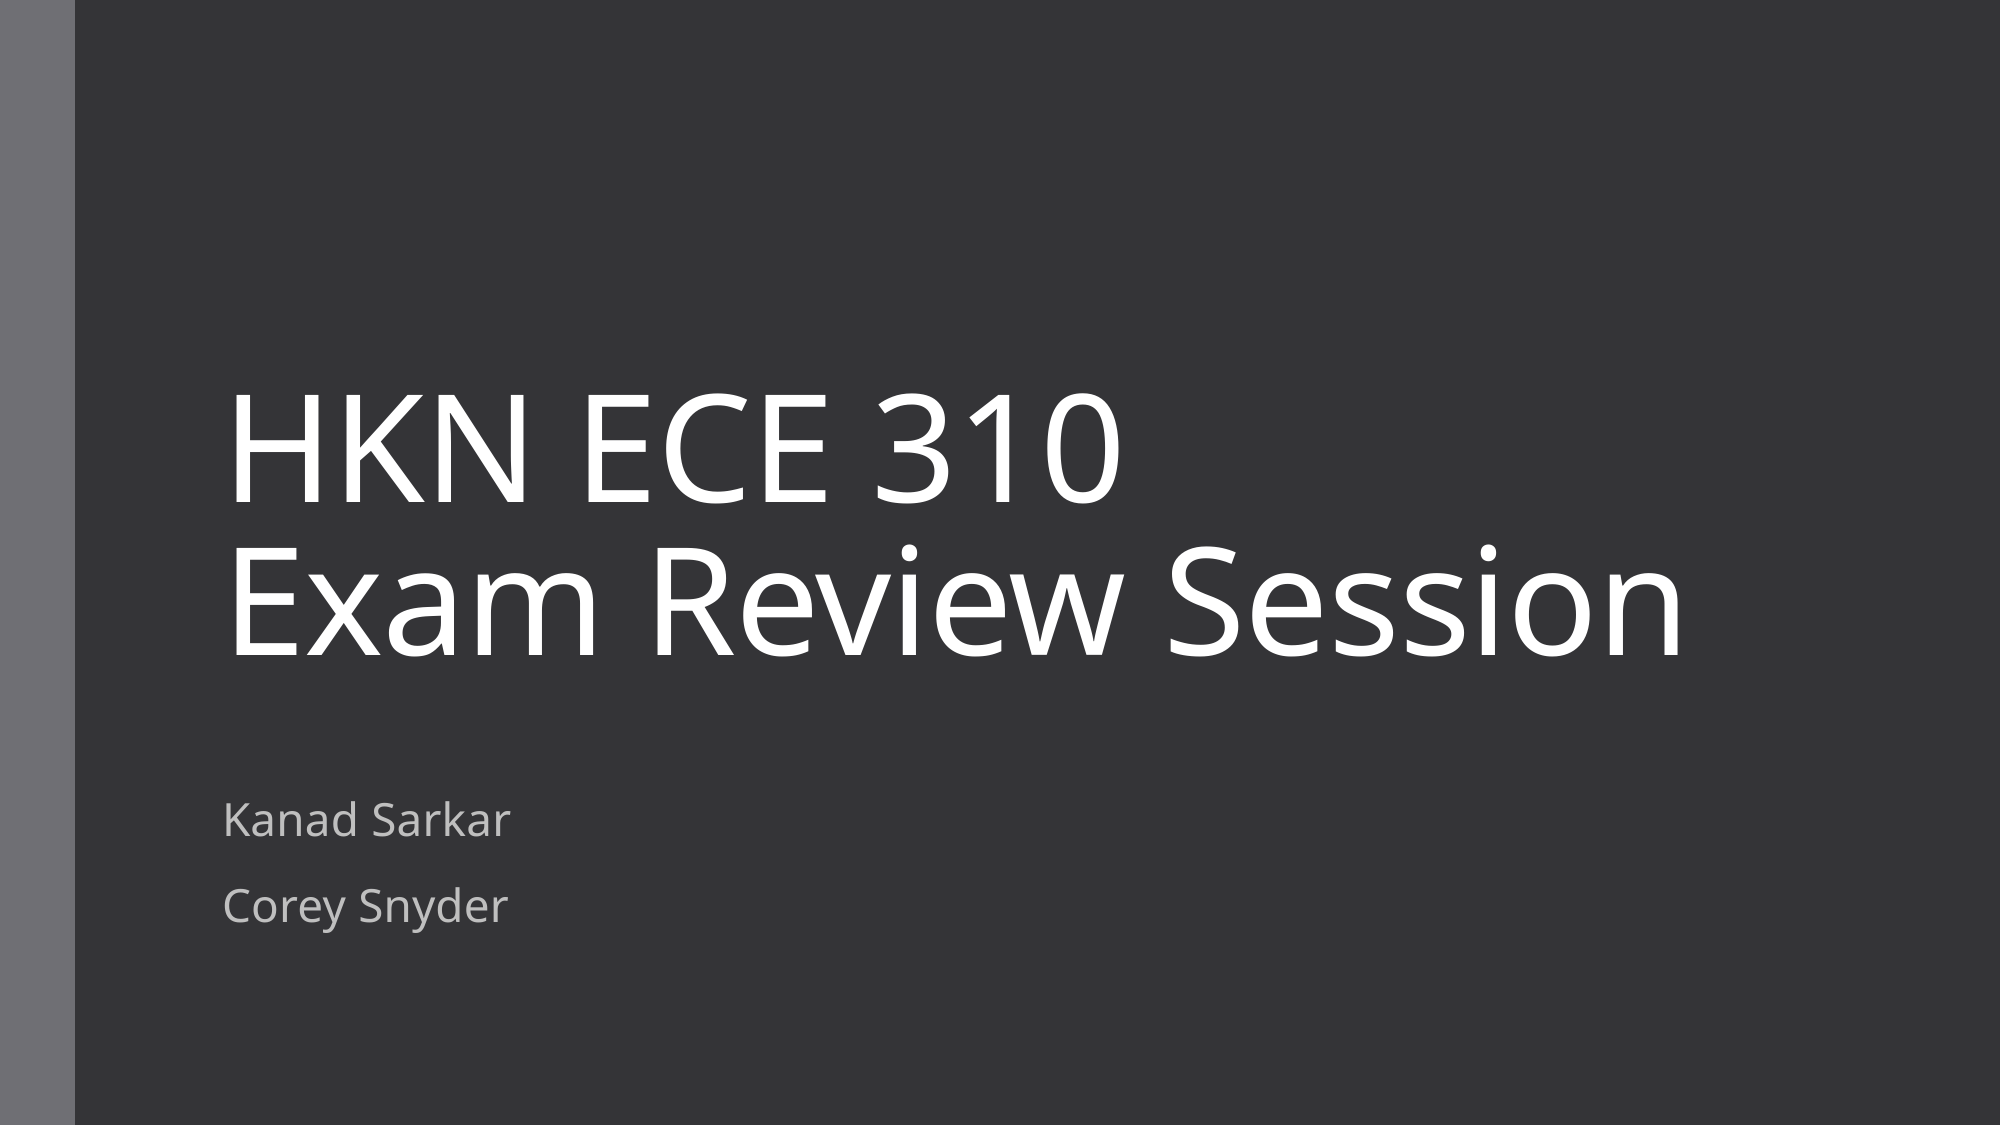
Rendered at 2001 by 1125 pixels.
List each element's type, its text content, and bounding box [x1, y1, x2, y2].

title HKN ECE 310 Exam Review Session [206, 124, 1752, 695]
subtitle Kanad Sarkar Corey Snyder [206, 787, 1752, 1065]
